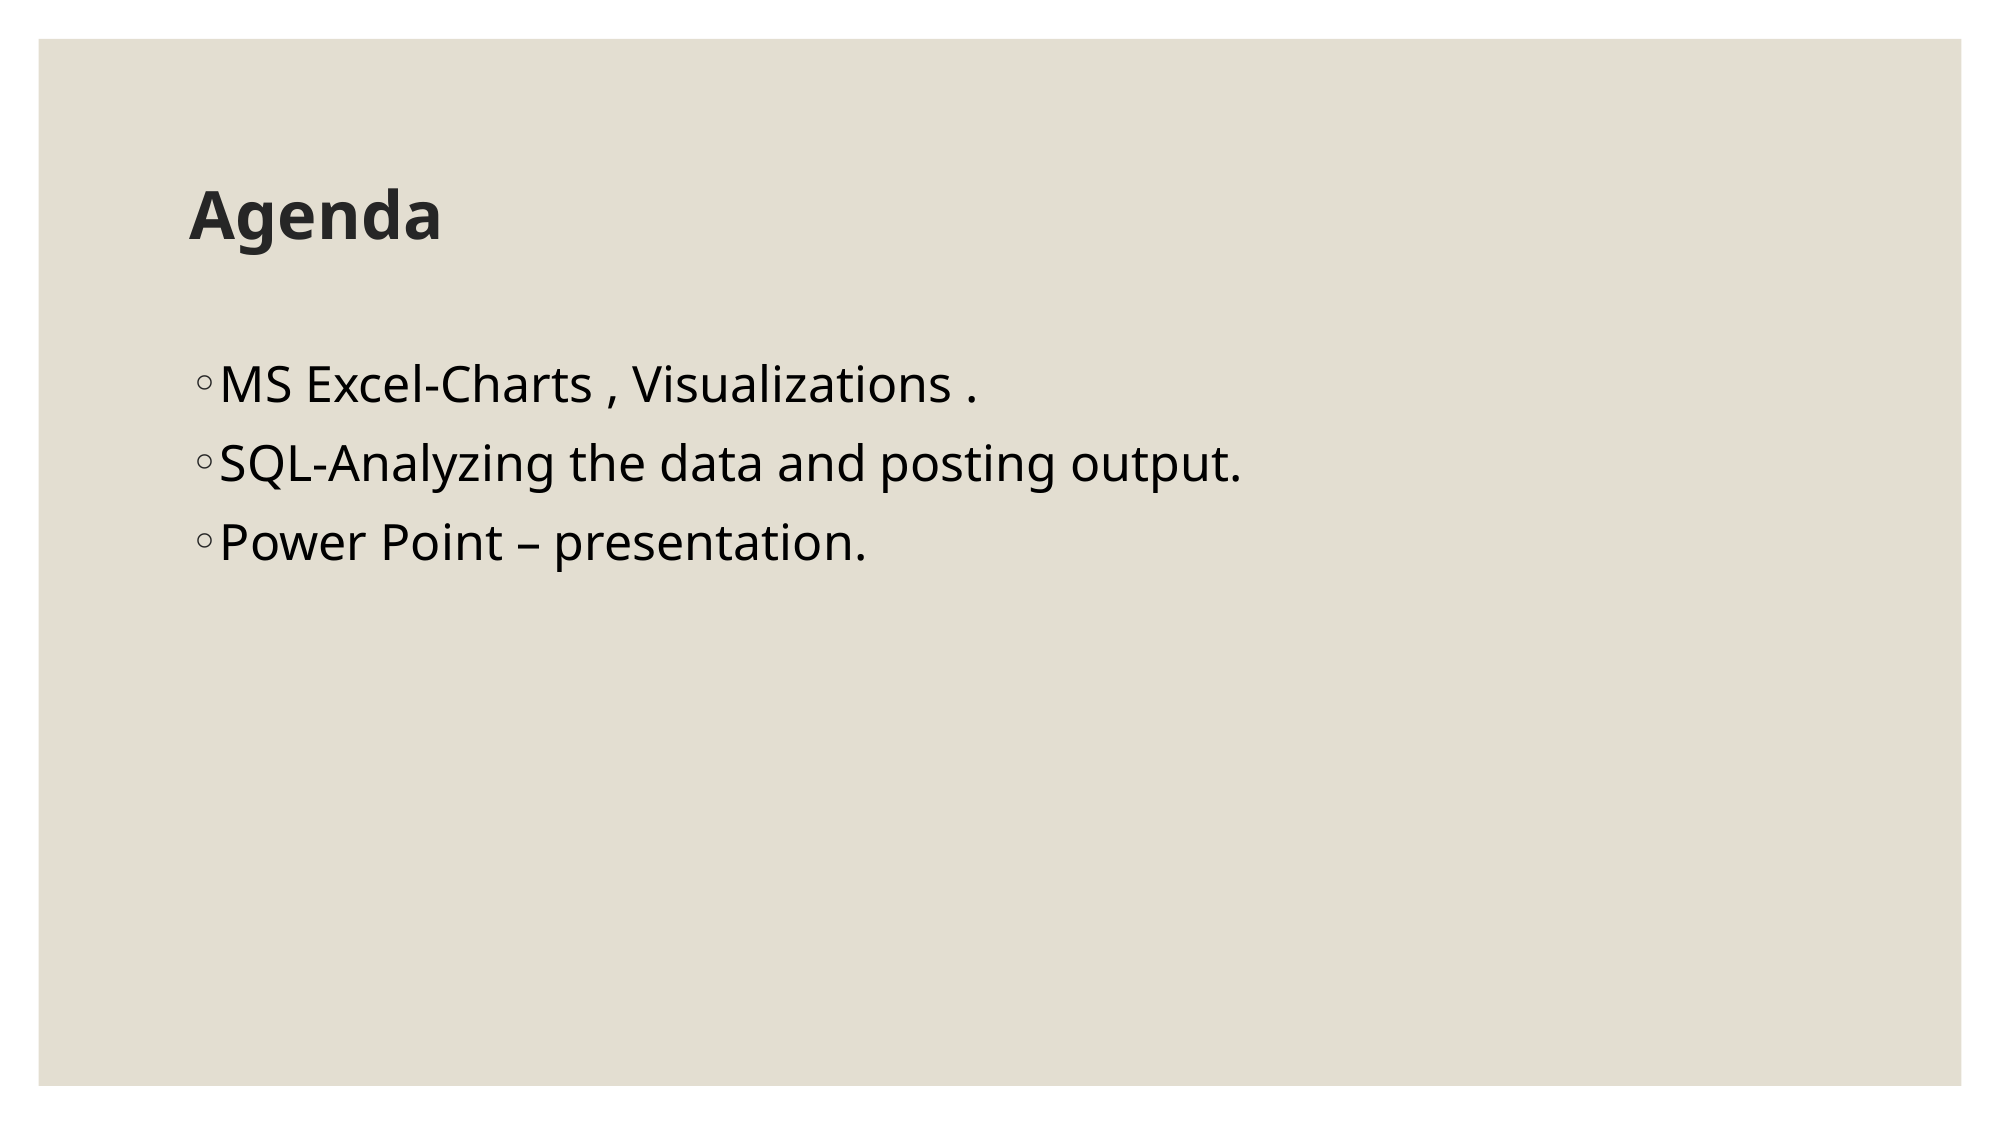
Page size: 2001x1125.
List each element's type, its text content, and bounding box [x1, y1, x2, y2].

list MS Excel-Charts , Visualizations . SQL-Analyzing the data and posting output. Power Point – presentation. [174, 345, 1825, 990]
title Agenda [174, 105, 1825, 331]
